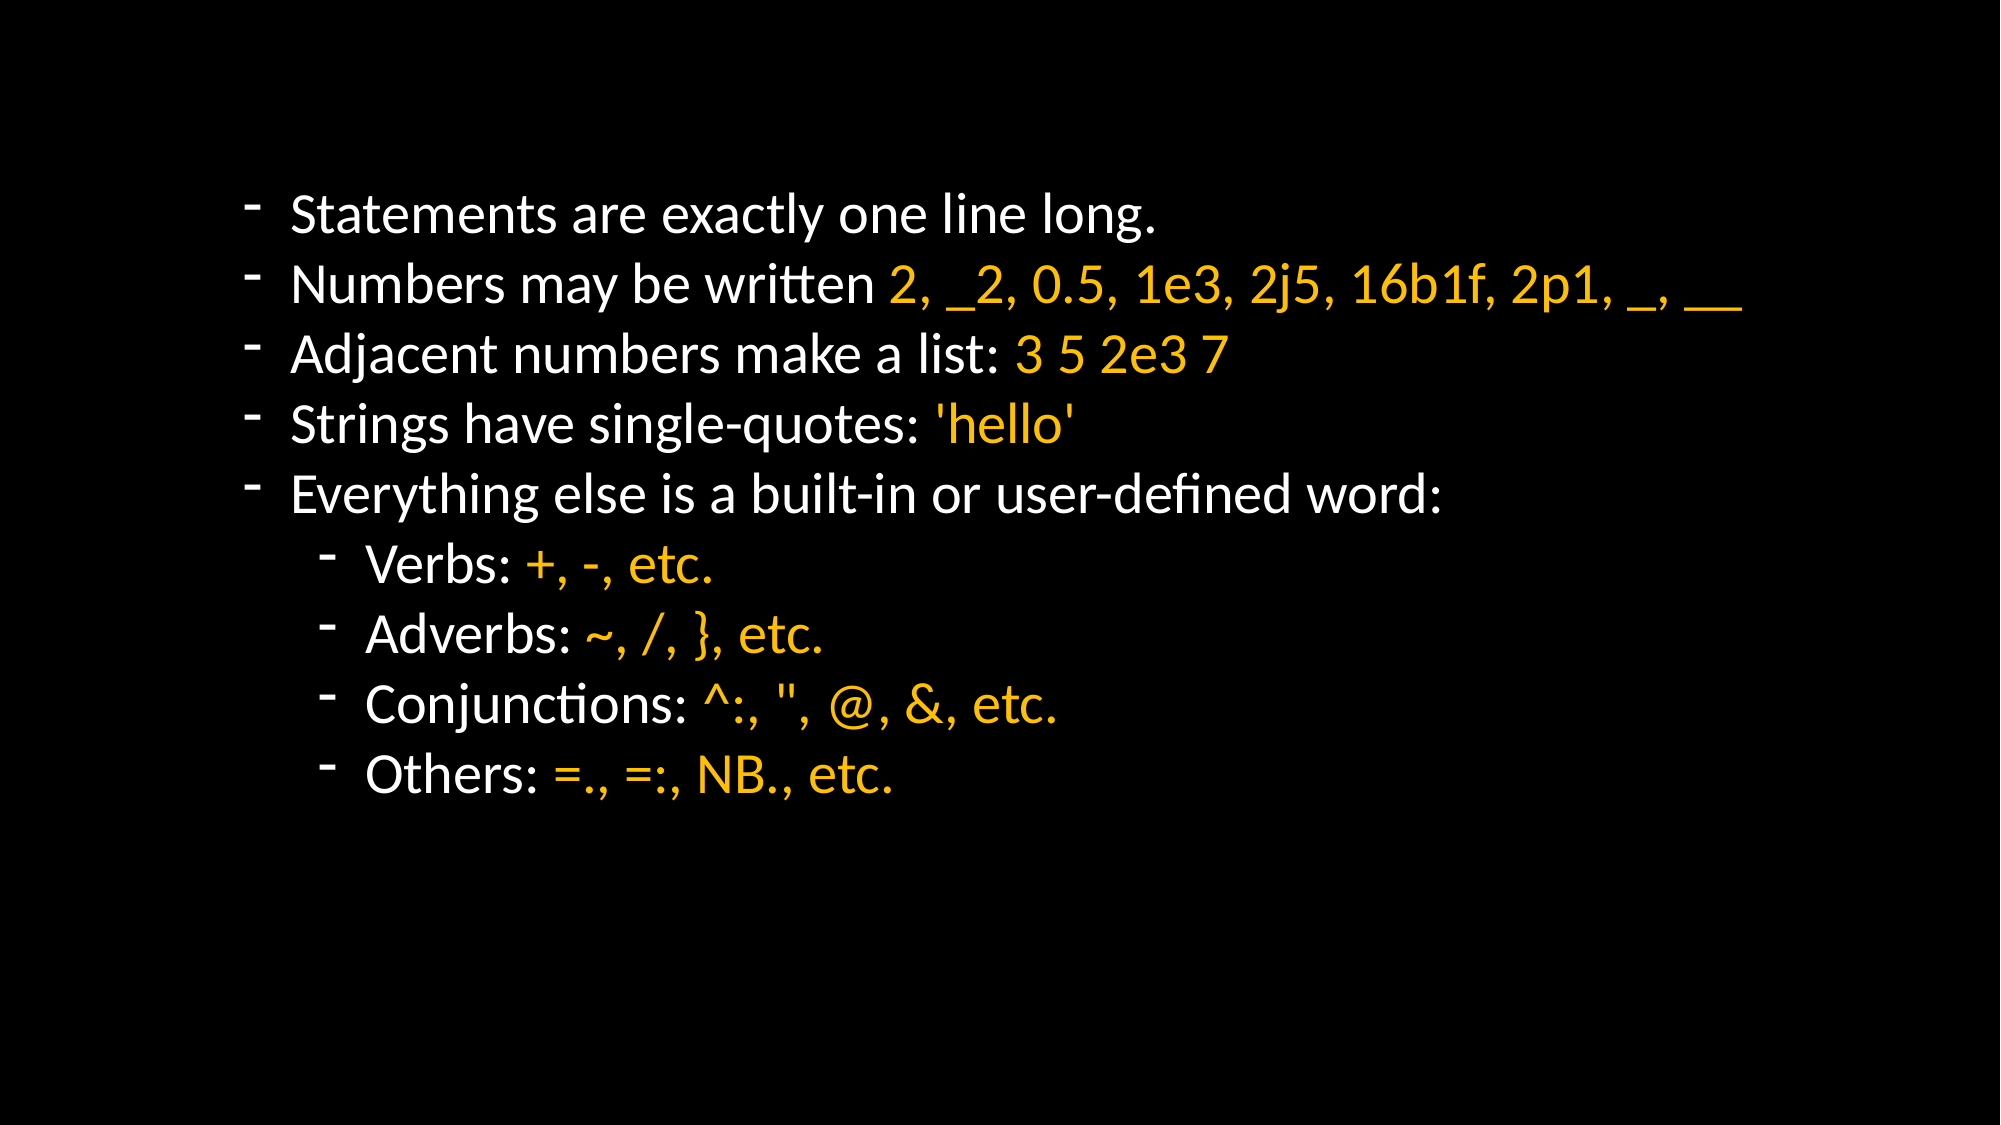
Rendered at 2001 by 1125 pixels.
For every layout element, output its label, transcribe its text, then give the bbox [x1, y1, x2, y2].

text_box Statements are exactly one line long. Numbers may be written 2, _2, 0.5, 1e3, 2j5, 16b1f, 2p1, _, __ Adjacent numbers make a list: 3 5 2e3 7 Strings have single-quotes: 'hello' Everything else is a built-in or user-defined word: Verbs: +, -, etc. Adverbs: ~, /, }, etc. Conjunctions: ^:, ", @, &, etc. Others: =., =:, NB., etc. [228, 168, 1792, 813]
